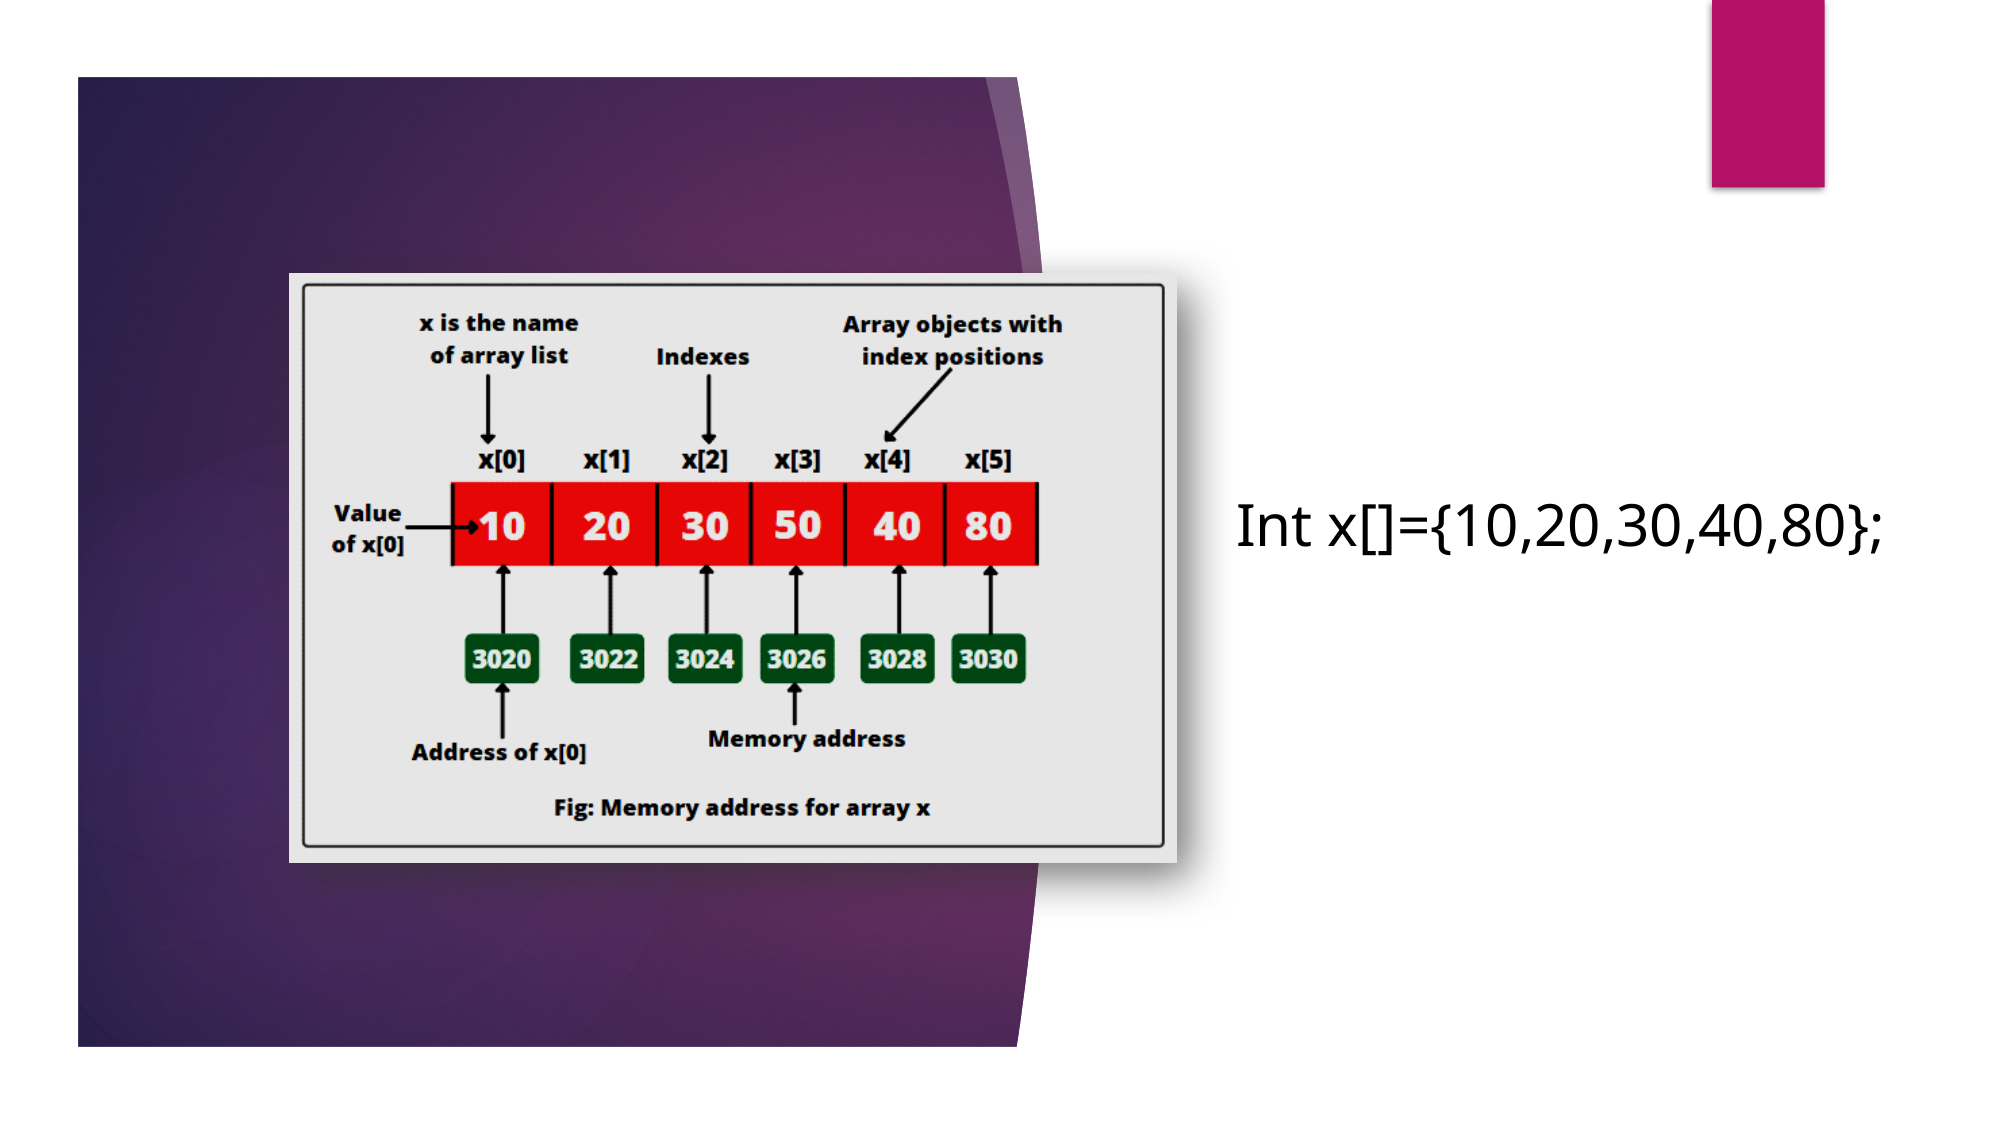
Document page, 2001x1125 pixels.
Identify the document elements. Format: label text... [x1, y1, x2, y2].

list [288, 272, 1177, 864]
title Int x[]={10,20,30,40,80}; [1225, 335, 1935, 711]
